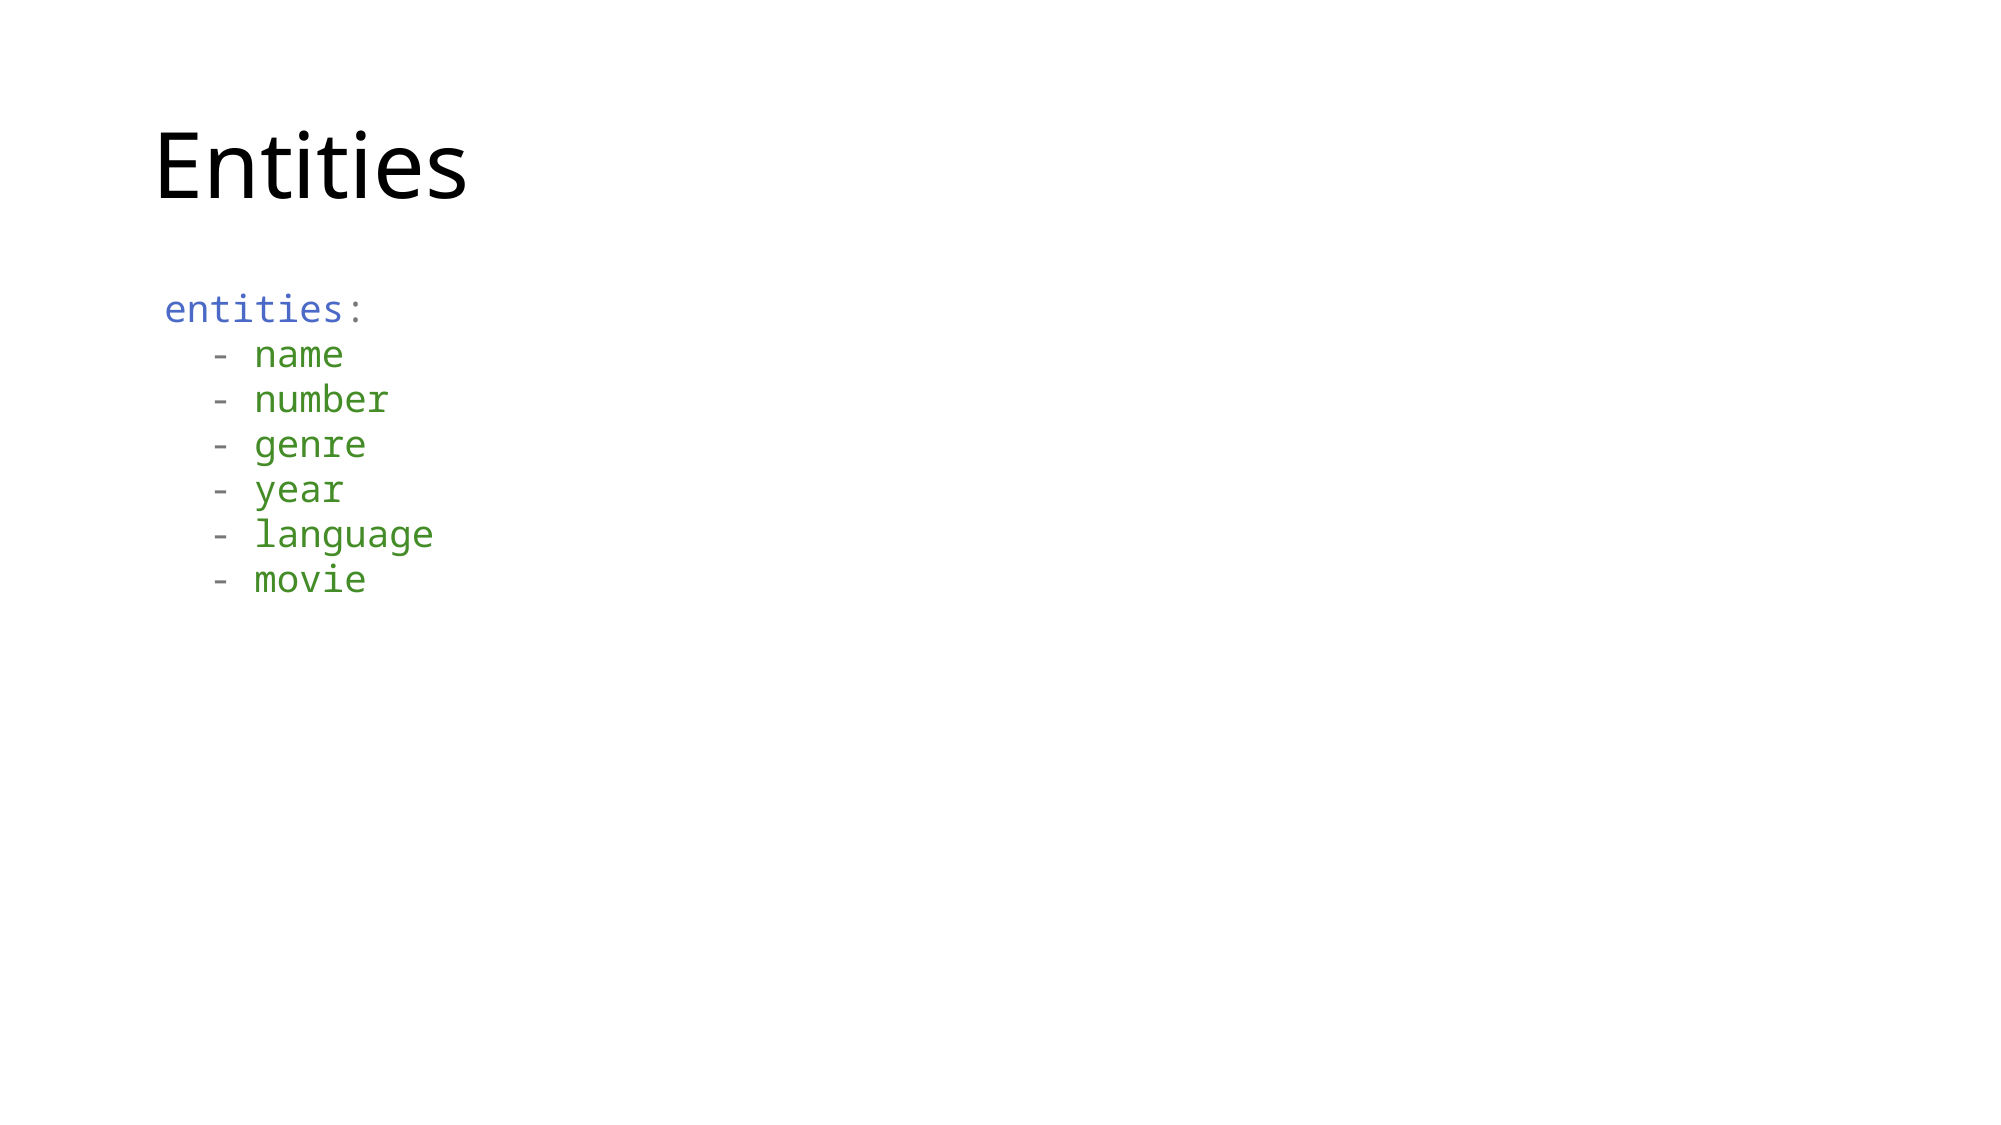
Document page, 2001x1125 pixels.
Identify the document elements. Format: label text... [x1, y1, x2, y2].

text_box entities: - name - number - genre - year - language - movie [149, 277, 1150, 607]
title Entities [137, 59, 1863, 278]
